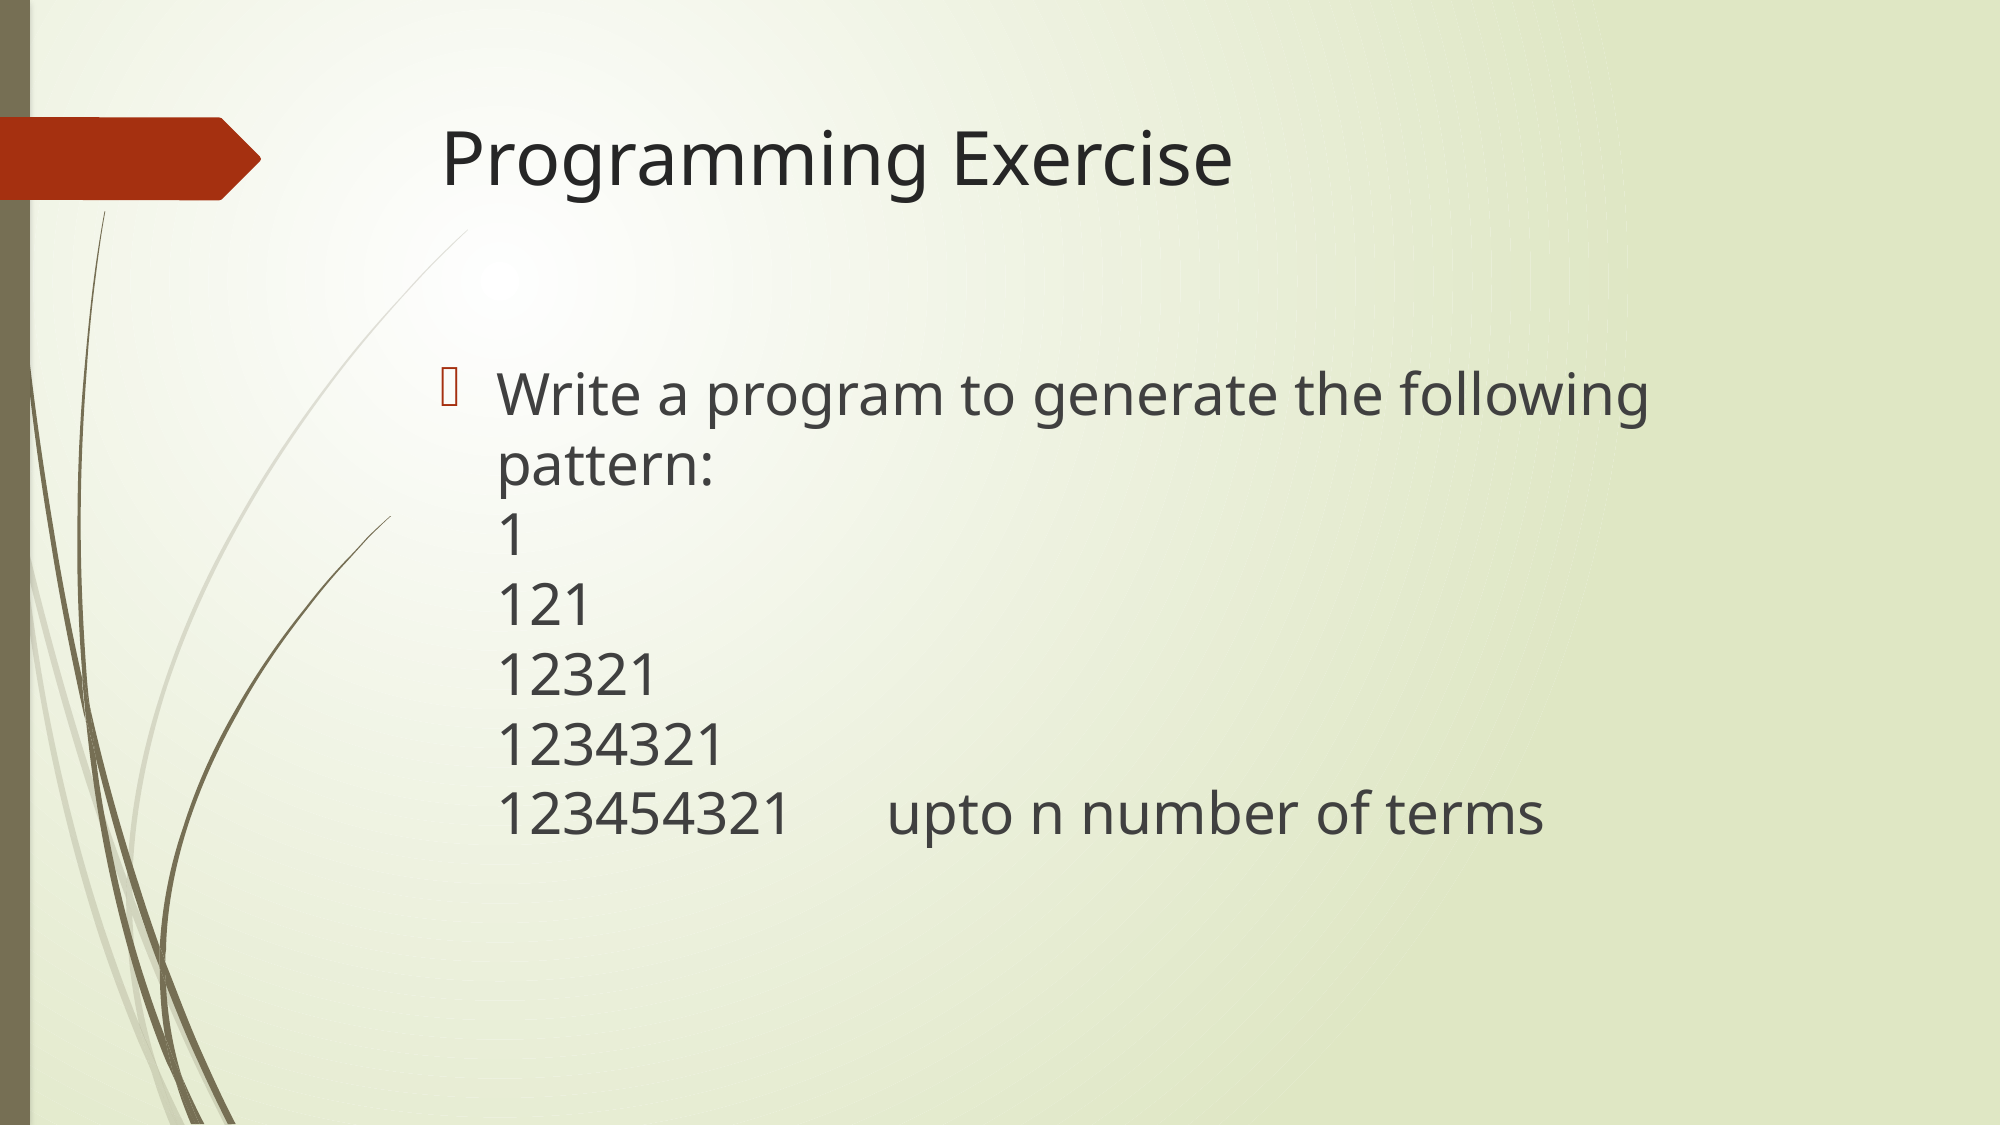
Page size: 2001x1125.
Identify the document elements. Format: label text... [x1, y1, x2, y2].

list Write a program to generate the following pattern: 1 121 12321 1234321 123454321 upto n number of terms [424, 350, 1888, 970]
title Programming Exercise [425, 102, 1888, 313]
